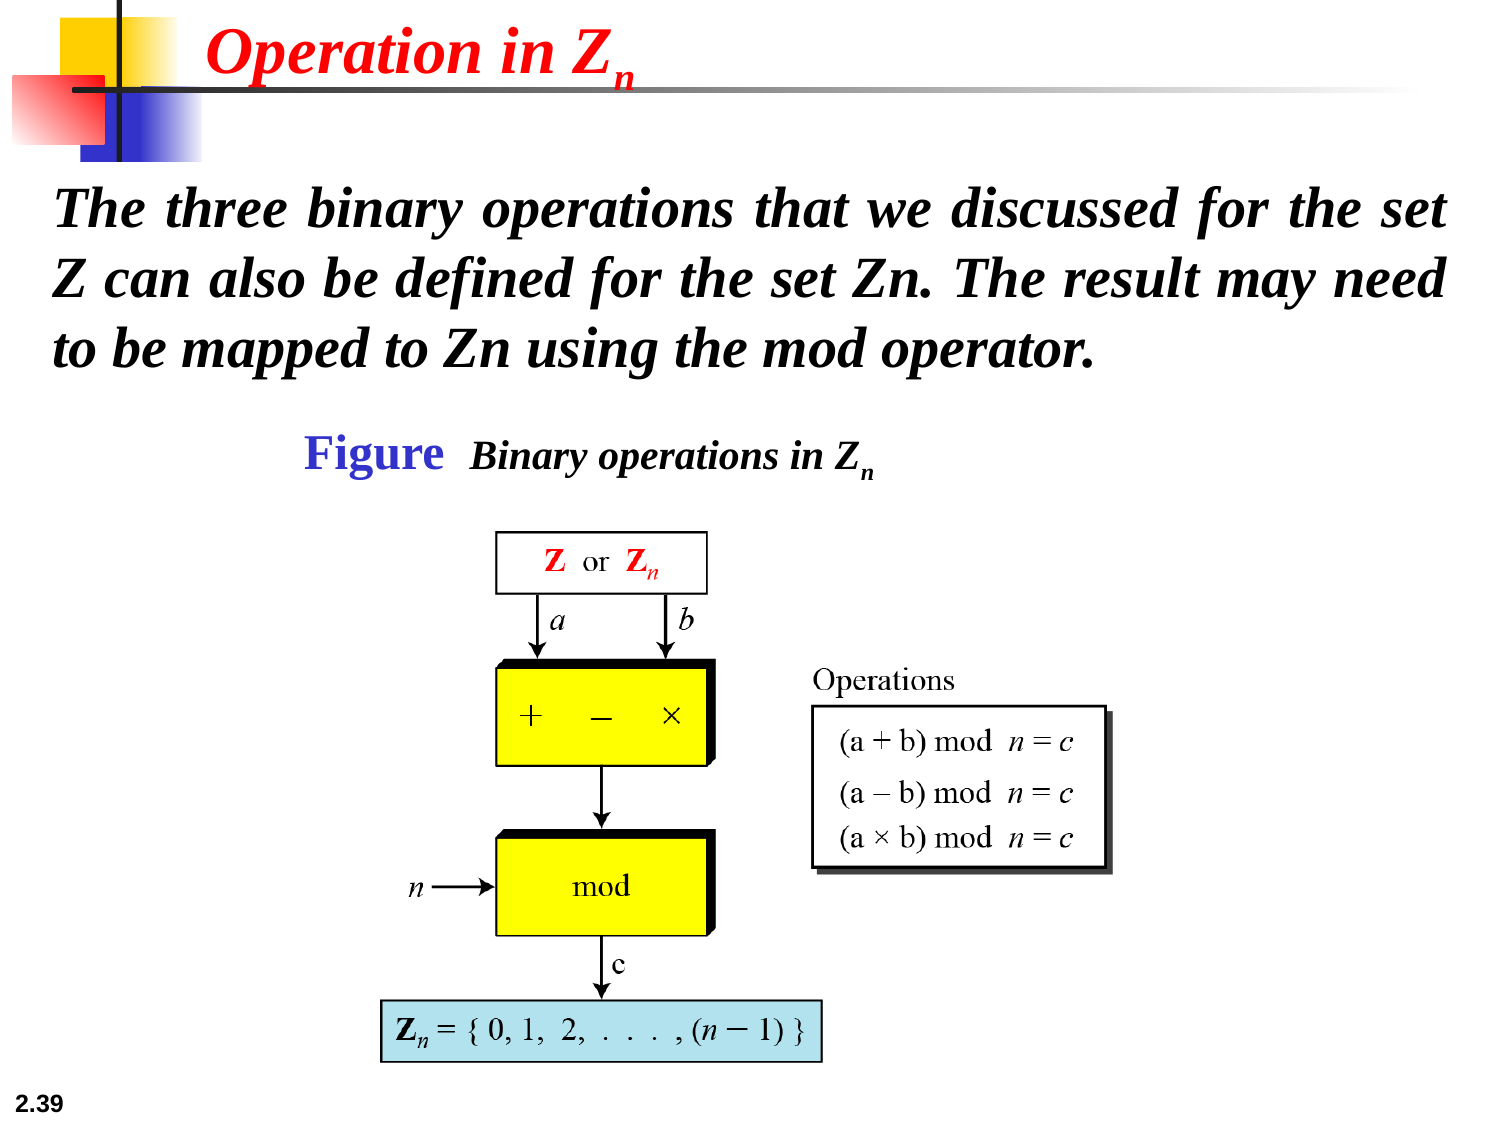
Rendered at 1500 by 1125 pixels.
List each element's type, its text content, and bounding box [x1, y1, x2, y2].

picture [380, 531, 1113, 1063]
text_box [12, 75, 105, 145]
slide_number 2.39 [0, 1050, 313, 1125]
text_box [122, 93, 141, 162]
text_box Operation in Zn [191, 0, 651, 106]
text_box The three binary operations that we discussed for the set Z can also be defined for the set Zn. The result may need to be mapped to Zn using the mod operator. [37, 162, 1463, 387]
text_box [141, 93, 202, 162]
text_box [116, 93, 122, 162]
text_box [60, 17, 116, 86]
text_box [122, 17, 177, 86]
text_box [72, 87, 191, 93]
text_box Figure Binary operations in Zn [289, 412, 890, 493]
text_box [116, 0, 122, 87]
text_box [80, 93, 116, 162]
text_box [651, 87, 1423, 93]
